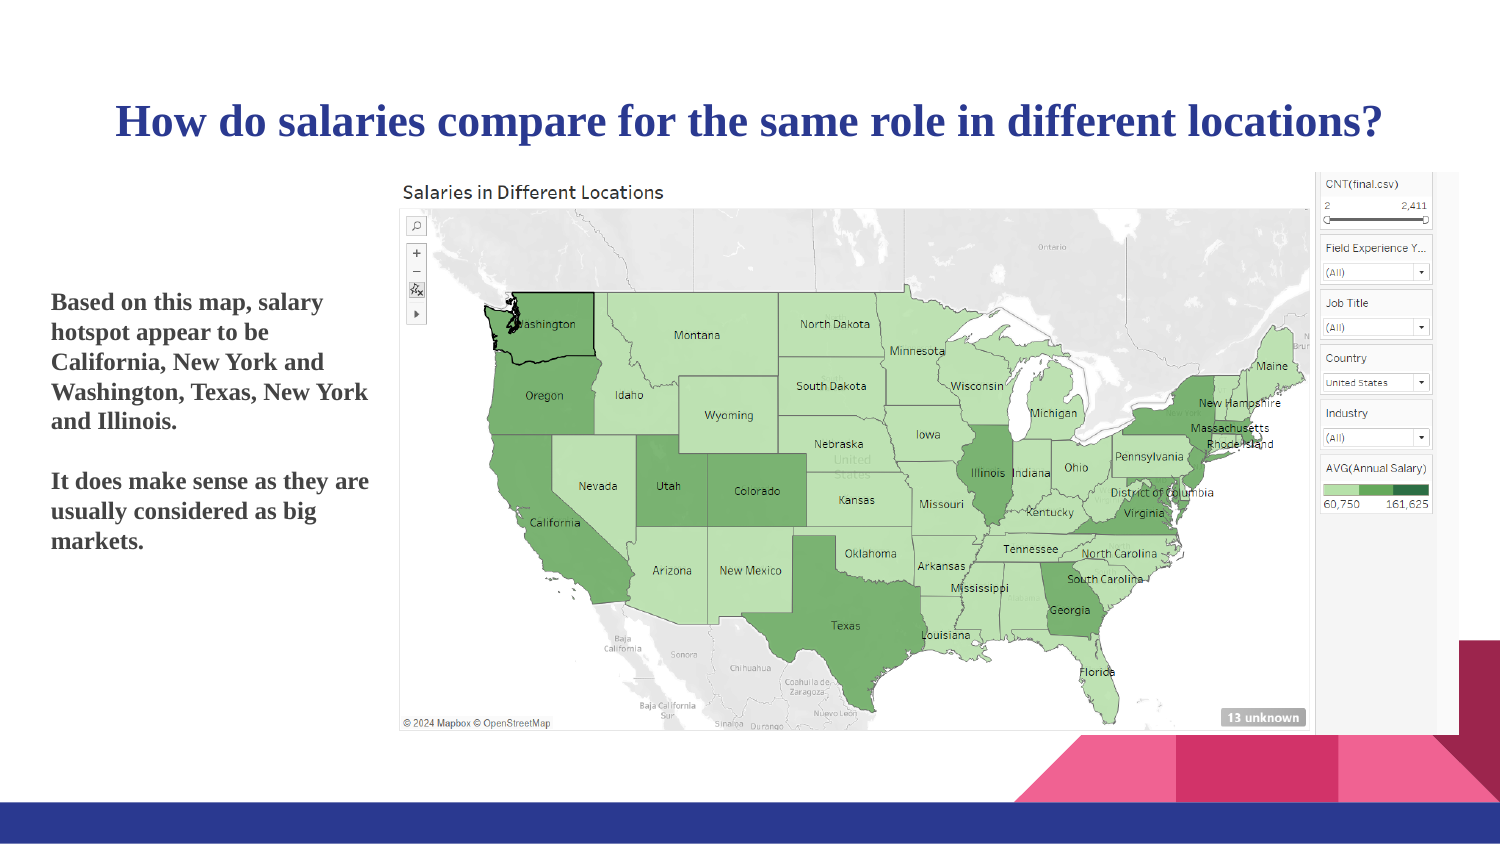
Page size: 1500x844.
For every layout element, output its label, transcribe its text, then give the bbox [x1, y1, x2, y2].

text_box Based on this map, salary hotspot appear to be California, New York and Washington, Texas, New York and Illinois. It does make sense as they are usually considered as big markets. [35, 270, 393, 570]
title How do salaries compare for the same role in different locations? [51, 67, 1449, 167]
picture [398, 172, 1459, 735]
